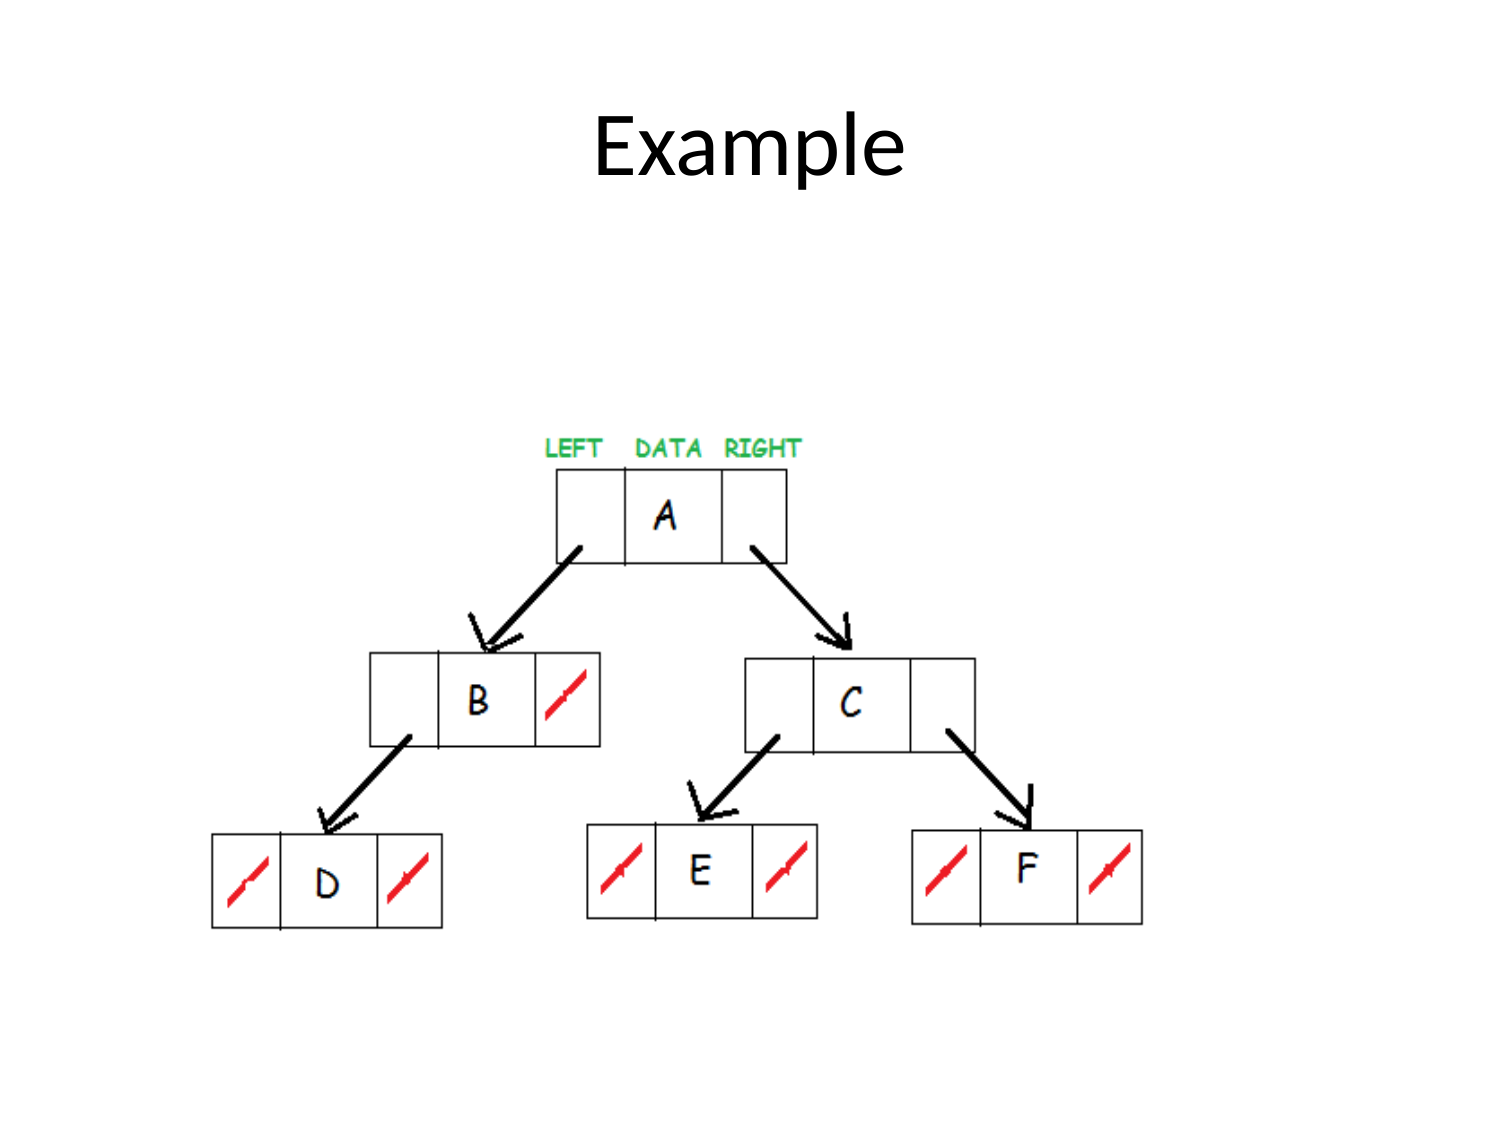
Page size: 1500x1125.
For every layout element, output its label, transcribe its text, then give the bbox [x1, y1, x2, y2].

title Example [75, 45, 1425, 233]
picture [174, 412, 1163, 976]
